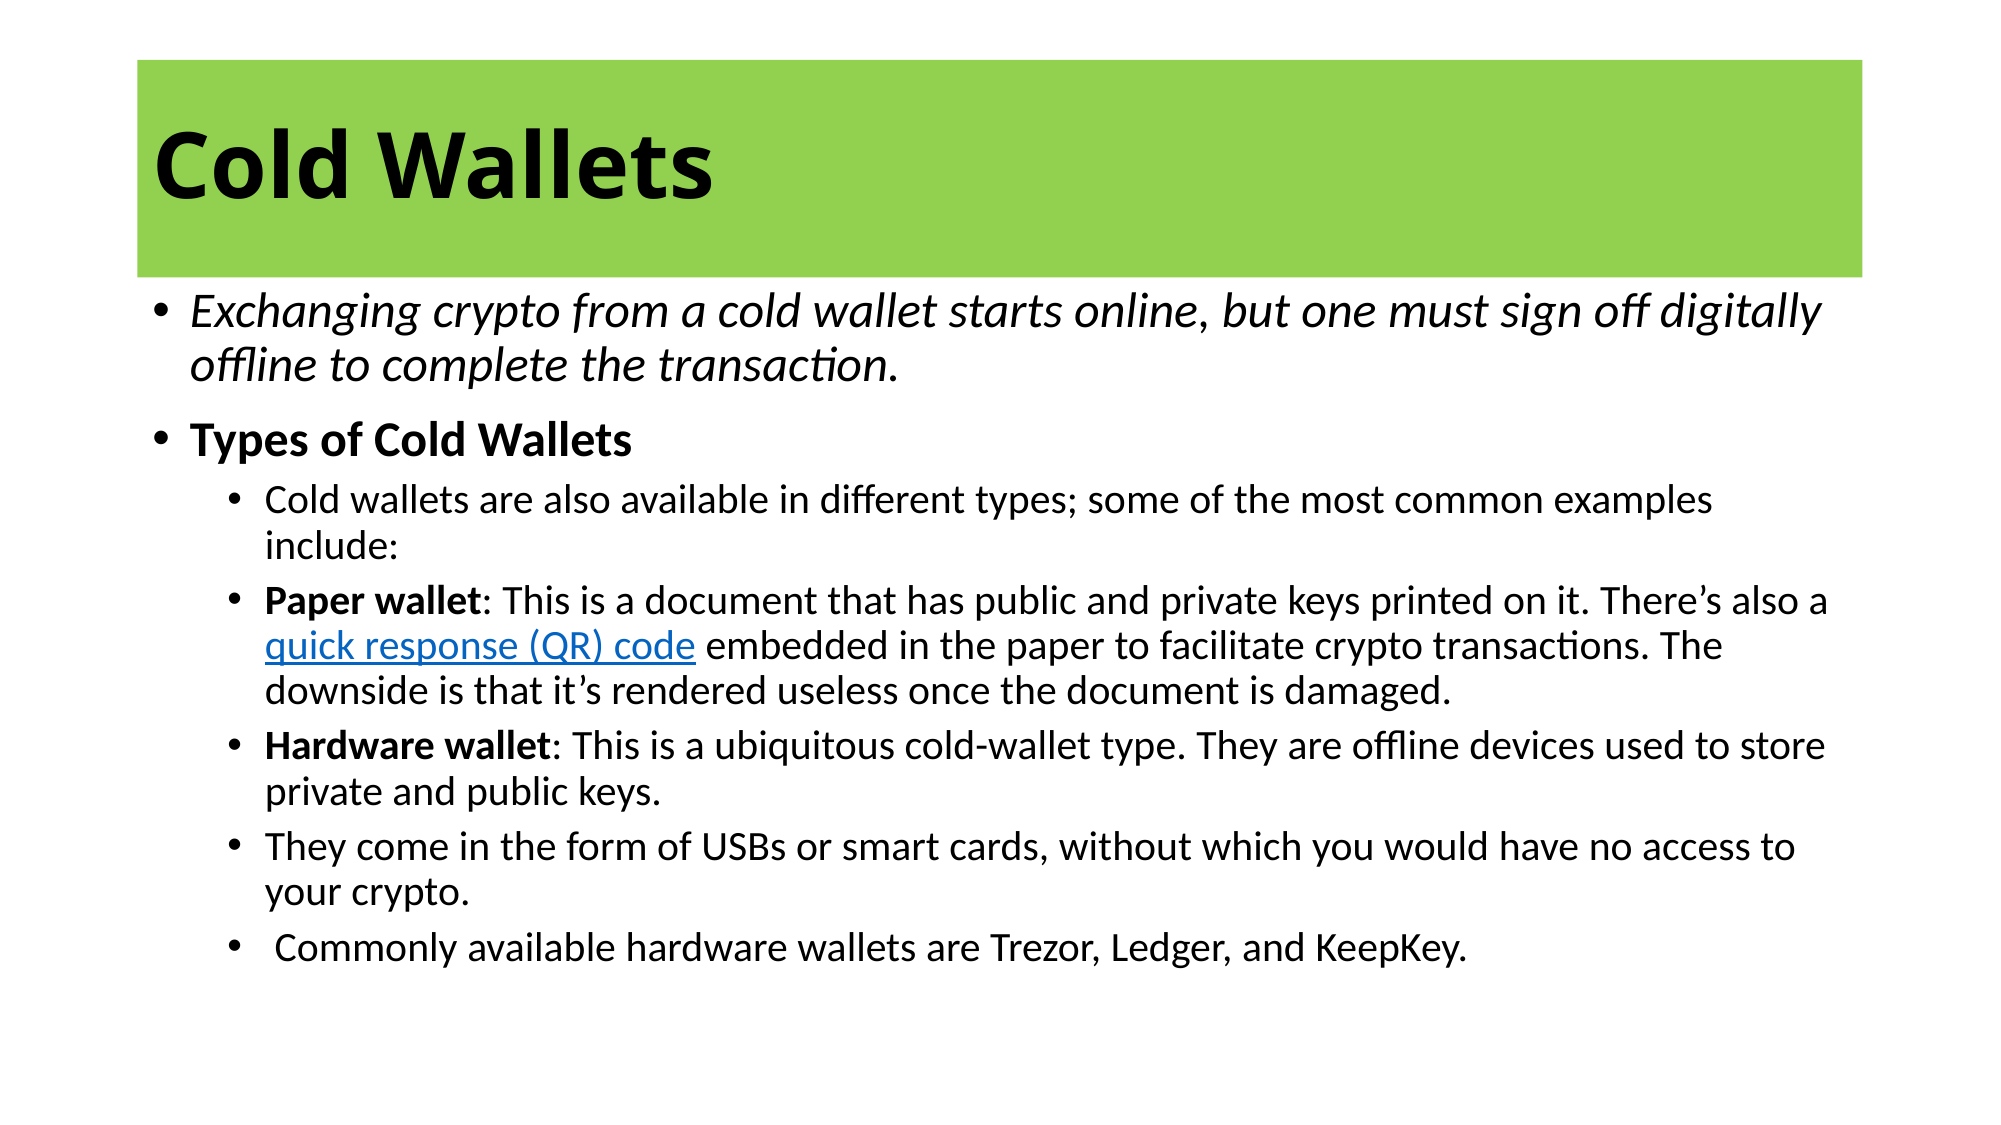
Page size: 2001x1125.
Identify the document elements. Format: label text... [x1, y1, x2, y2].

list Exchanging crypto from a cold wallet starts online, but one must sign off digitally offline to complete the transaction. Types of Cold Wallets Cold wallets are also available in different types; some of the most common examples include: Paper wallet: This is a document that has public and private keys printed on it. There’s also a quick response (QR) code embedded in the paper to facilitate crypto transactions. The downside is that it’s rendered useless once the document is damaged. Hardware wallet: This is a ubiquitous cold-wallet type. They are offline devices used to store private and public keys. They come in the form of USBs or smart cards, without which you would have no access to your crypto. Commonly available hardware wallets are Trezor, Ledger, and KeepKey. [137, 277, 1863, 1014]
title Cold Wallets [137, 59, 1863, 277]
